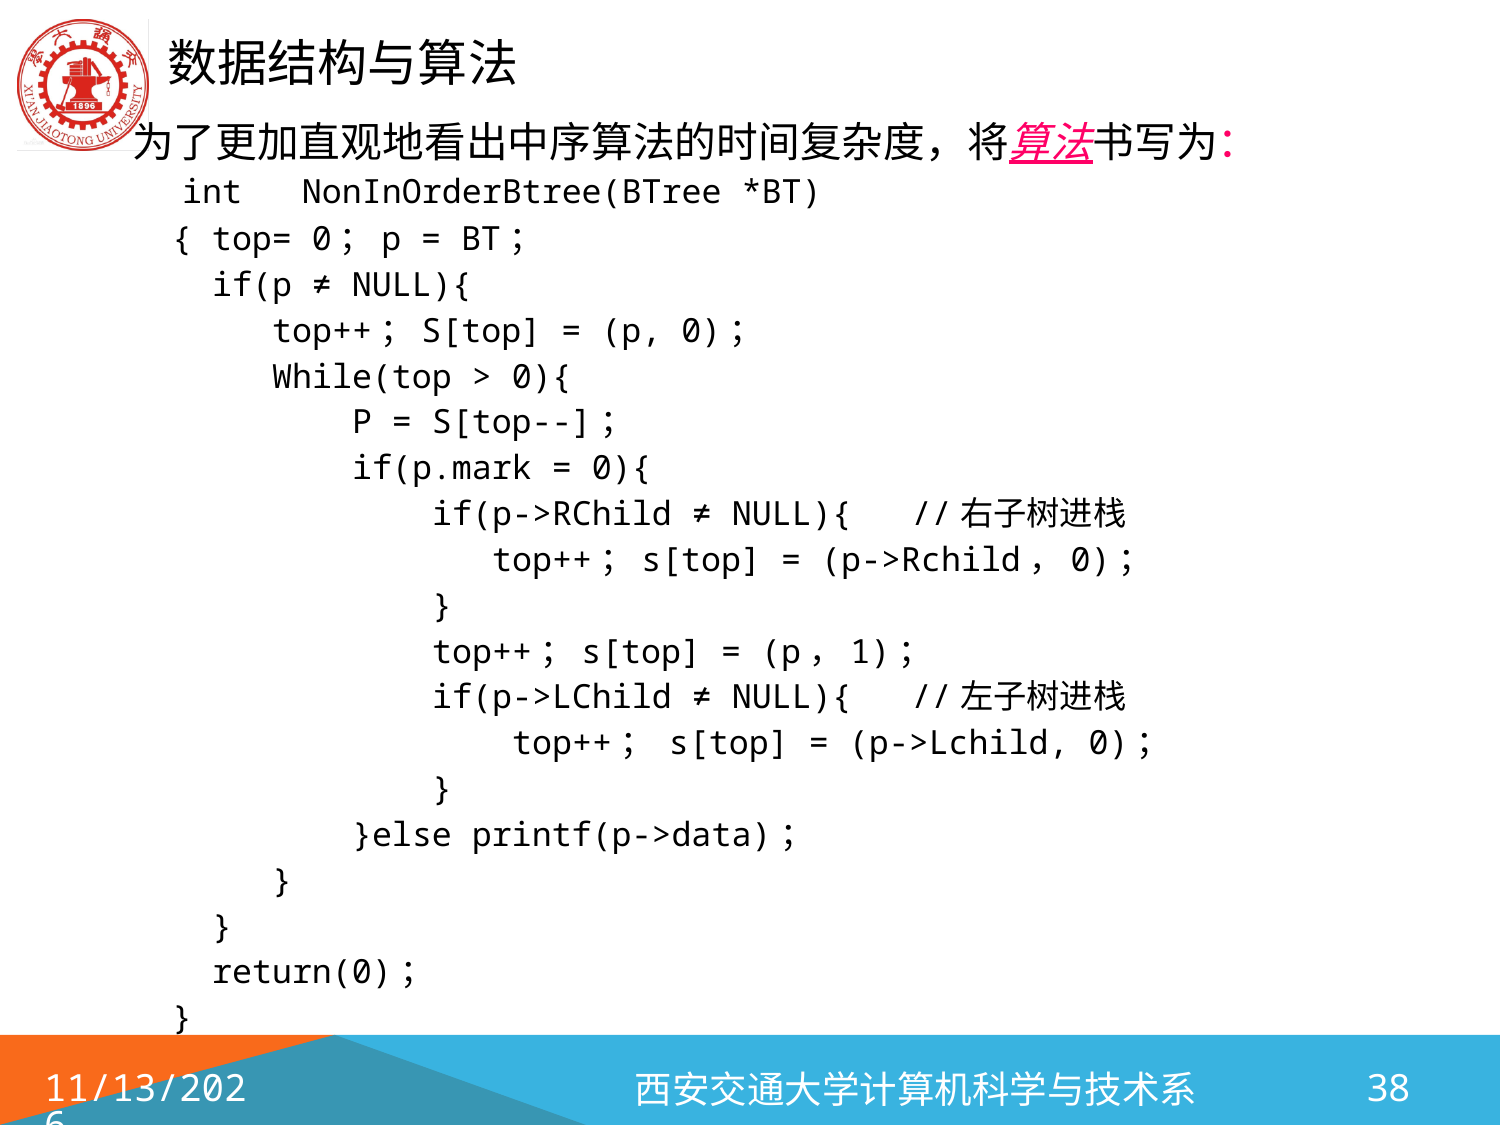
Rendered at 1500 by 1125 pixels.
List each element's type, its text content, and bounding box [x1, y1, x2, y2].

list 为了更加直观地看出中序算法的时间复杂度，将算法书写为： int NonInOrderBtree(BTree *BT) { top= 0；p = BT； if(p ≠ NULL){ top++；S[top] = (p, 0)； While(top > 0){ P = S[top--]； if(p.mark = 0){ if(p->RChild ≠ NULL){ //右子树进栈 top++；s[top] = (p->Rchild，0)； } top++；s[top] = (p，1)； if(p->LChild ≠ NULL){ //左子树进栈 top++； s[top] = (p->Lchild, 0)； } }else printf(p->data)； } } return(0)； } [117, 128, 1336, 1032]
picture [17, 19, 149, 151]
